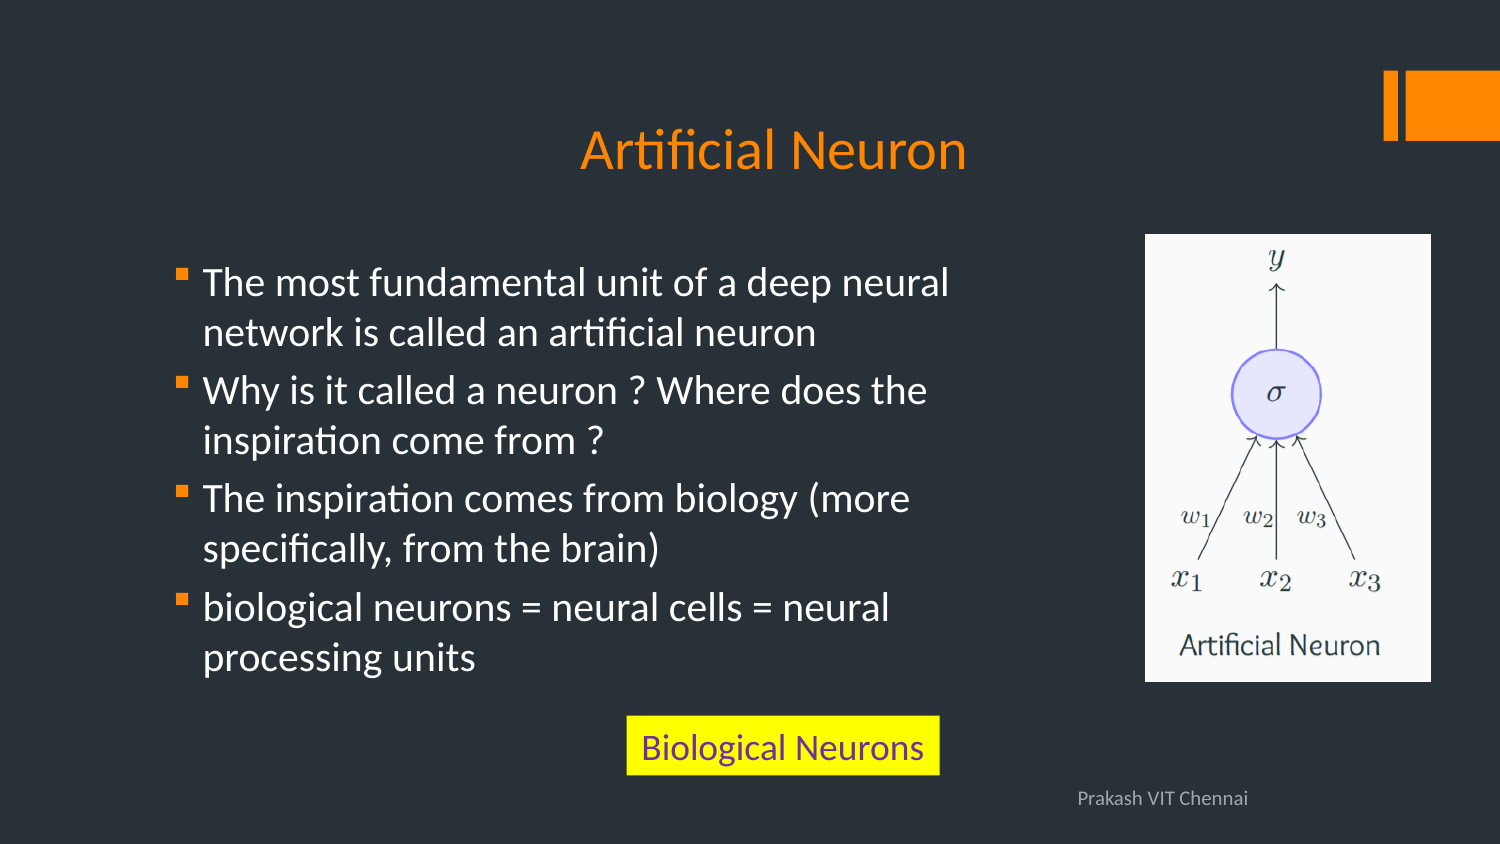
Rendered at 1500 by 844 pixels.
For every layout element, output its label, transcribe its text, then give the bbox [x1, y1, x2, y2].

title Artificial Neuron [149, 46, 1413, 189]
text_box Biological Neurons [626, 715, 940, 776]
footer Prakash VIT Chennai [1062, 784, 1431, 822]
list The most fundamental unit of a deep neural network is called an artificial neuron Why is it called a neuron ? Where does the inspiration come from ? The inspiration comes from biology (more specifically, from the brain) biological neurons = neural cells = neural processing units [150, 246, 1088, 777]
picture [1144, 233, 1432, 682]
